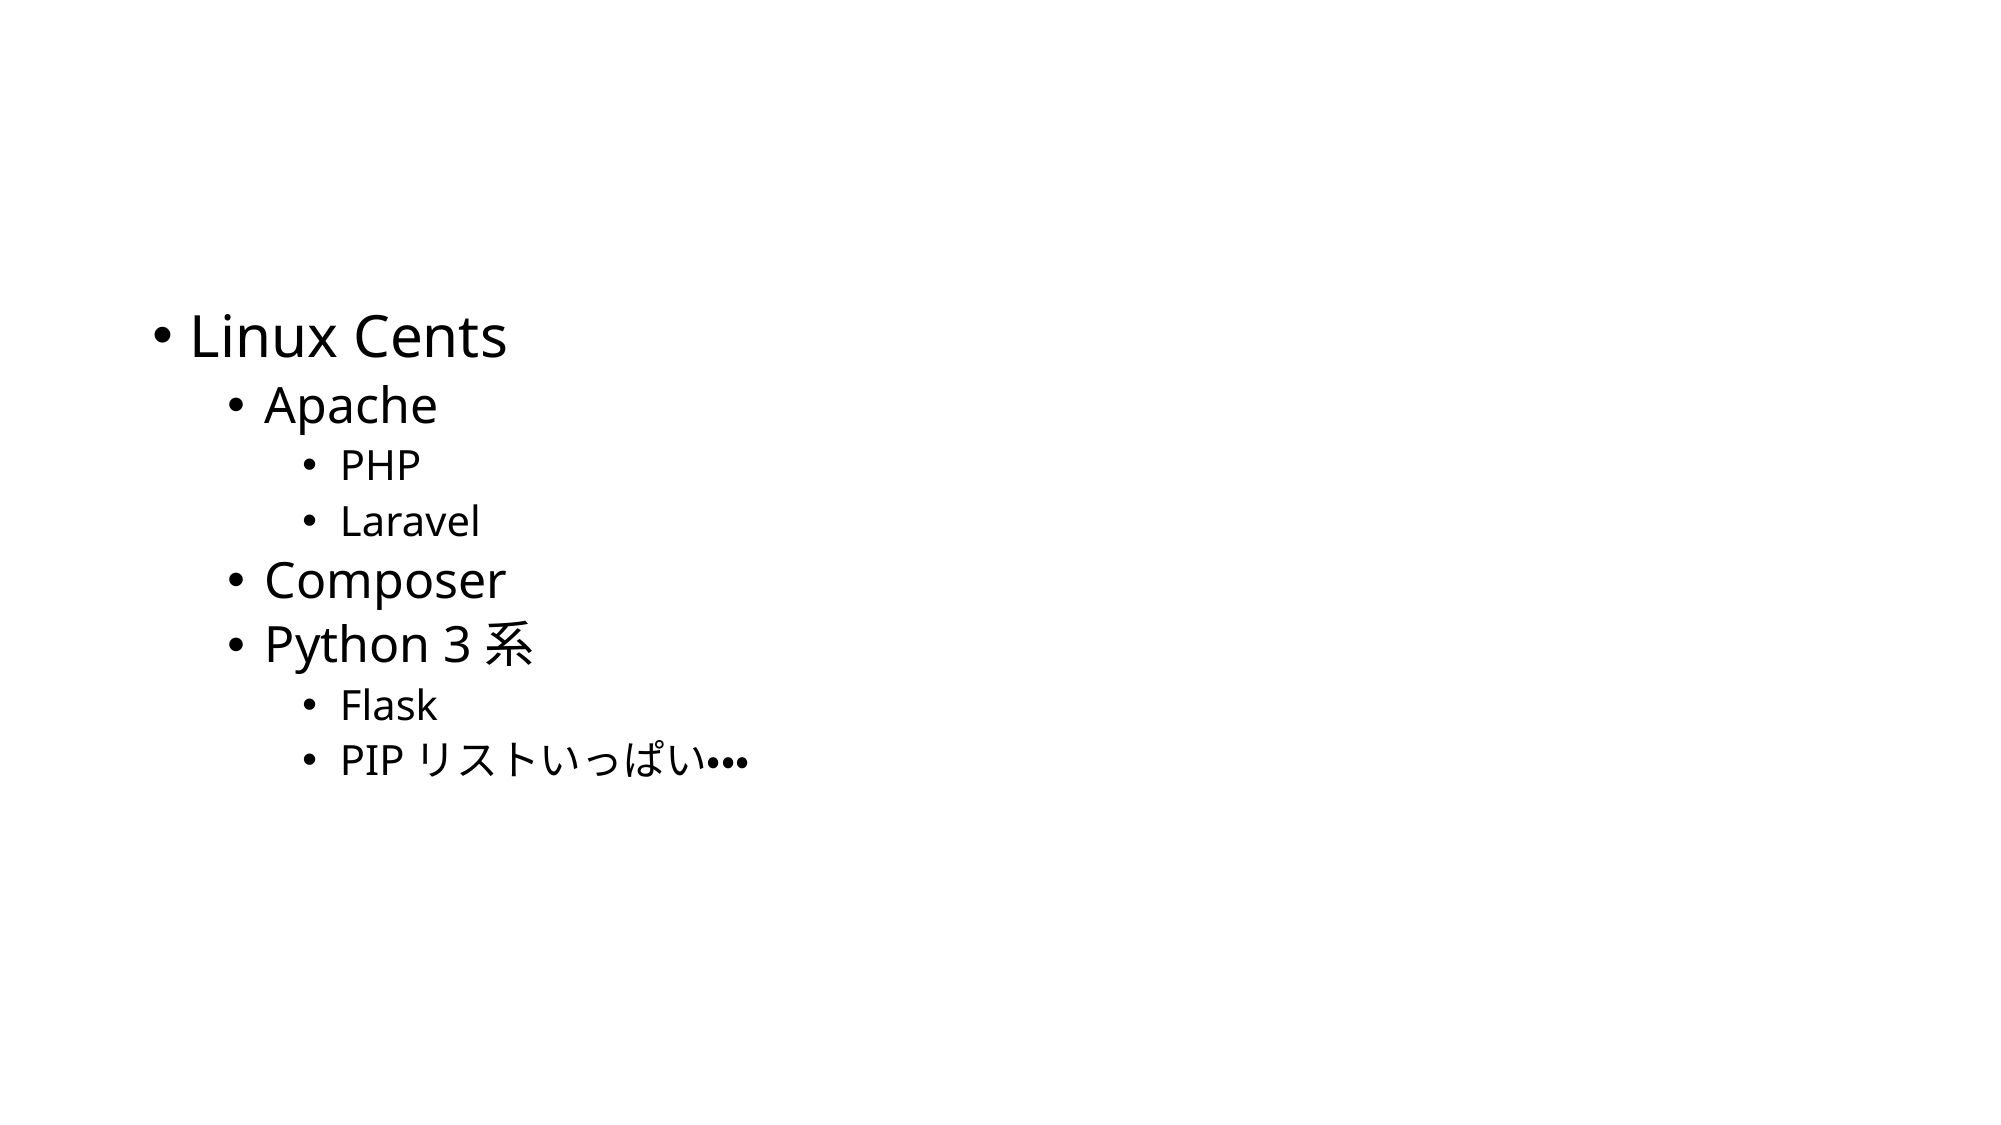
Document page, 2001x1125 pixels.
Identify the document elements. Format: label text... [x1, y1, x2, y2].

list Linux Cents Apache PHP Laravel Composer Python 3系 Flask PIPリストいっぱい・・・ [137, 299, 1863, 1014]
